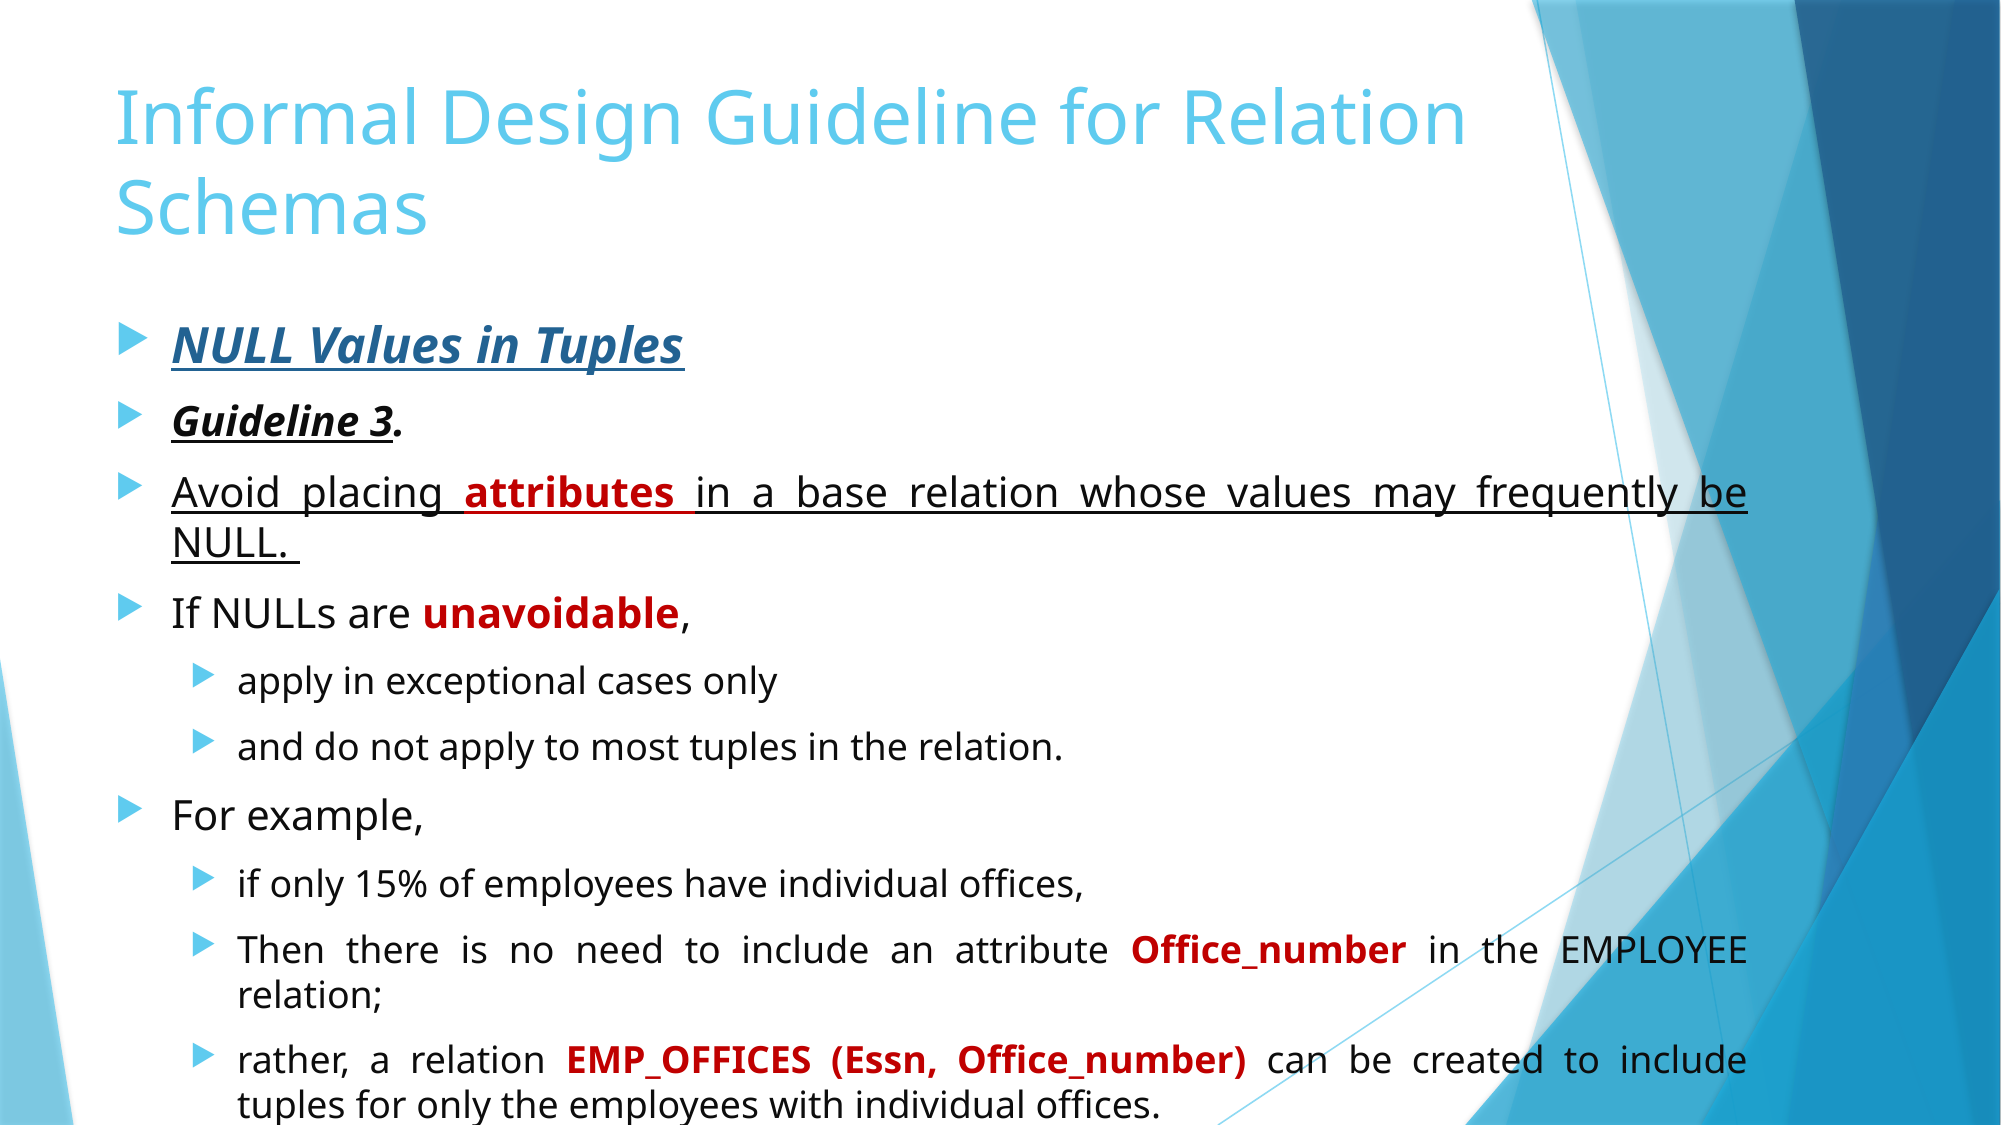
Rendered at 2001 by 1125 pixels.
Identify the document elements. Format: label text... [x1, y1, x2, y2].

list NULL Values in Tuples Guideline 3. Avoid placing attributes in a base relation whose values may frequently be NULL. If NULLs are unavoidable, apply in exceptional cases only and do not apply to most tuples in the relation. For example, if only 15% of employees have individual offices, Then there is no need to include an attribute Office_number in the EMPLOYEE relation; rather, a relation EMP_OFFICES (Essn, Office_number) can be created to include tuples for only the employees with individual offices. [100, 306, 1764, 1071]
title Informal Design Guideline for Relation Schemas [100, 62, 1511, 279]
